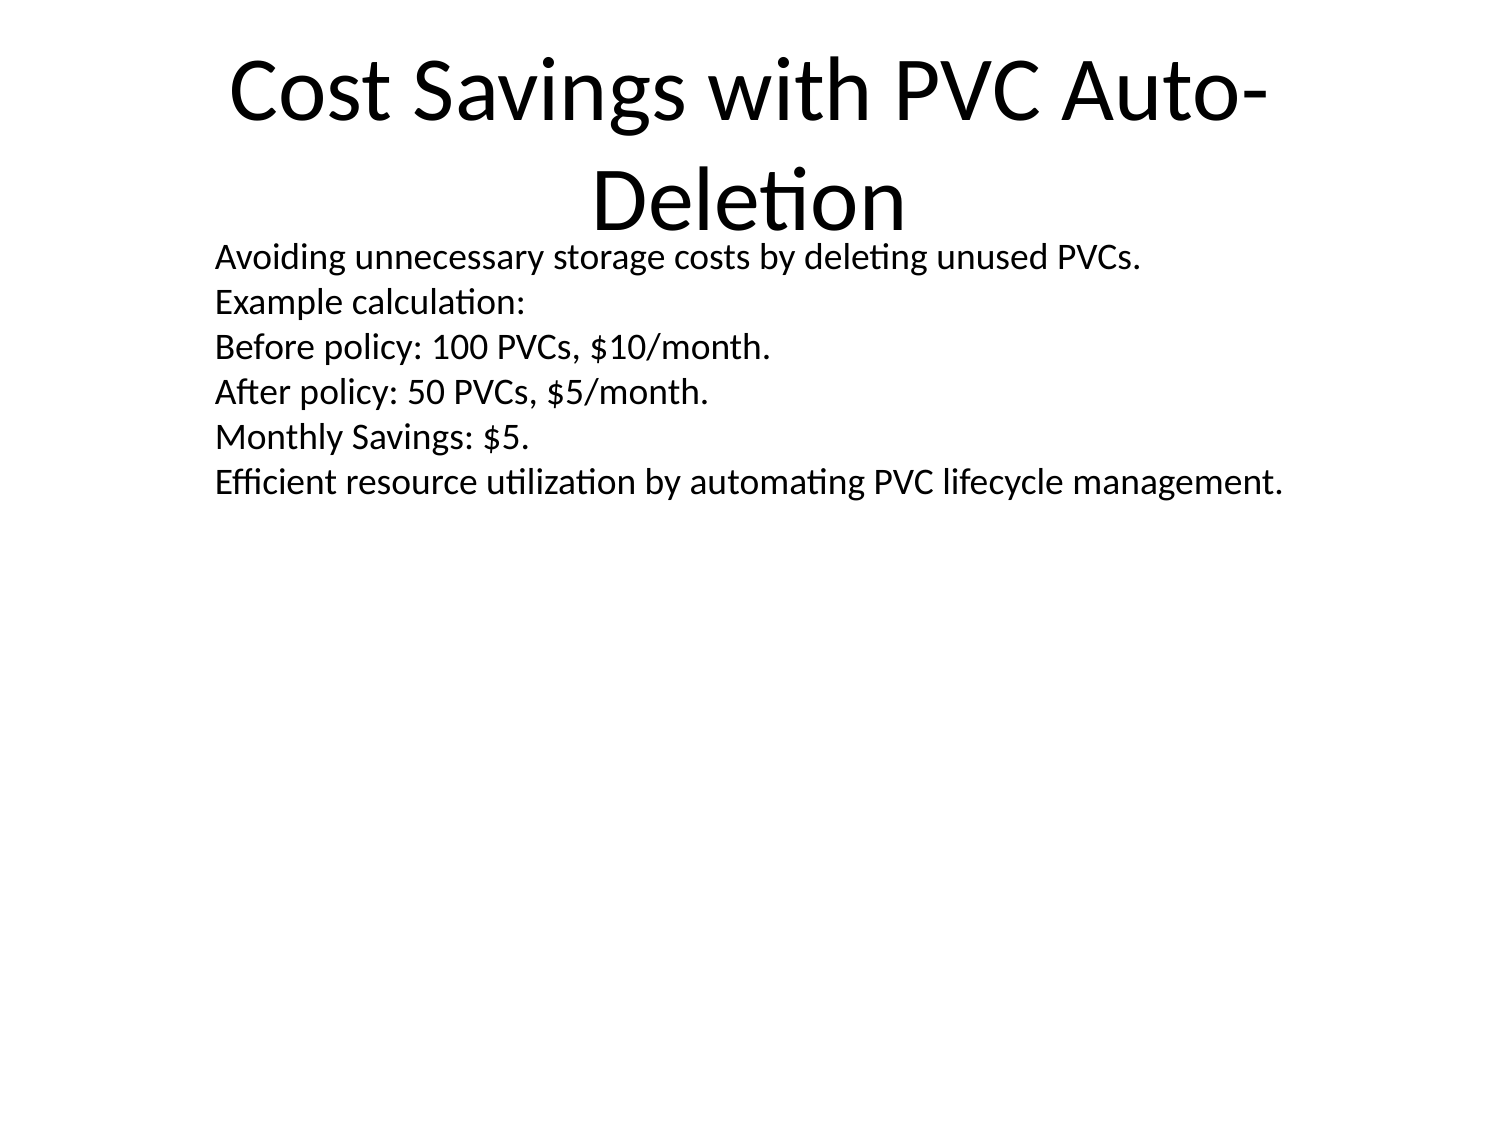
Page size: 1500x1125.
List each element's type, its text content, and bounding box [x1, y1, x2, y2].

title Cost Savings with PVC Auto-Deletion [75, 45, 1425, 233]
text_box Avoiding unnecessary storage costs by deleting unused PVCs. Example calculation: Before policy: 100 PVCs, $10/month. After policy: 50 PVCs, $5/month. Monthly Savings: $5. Efficient resource utilization by automating PVC lifecycle management. [200, 224, 1300, 510]
